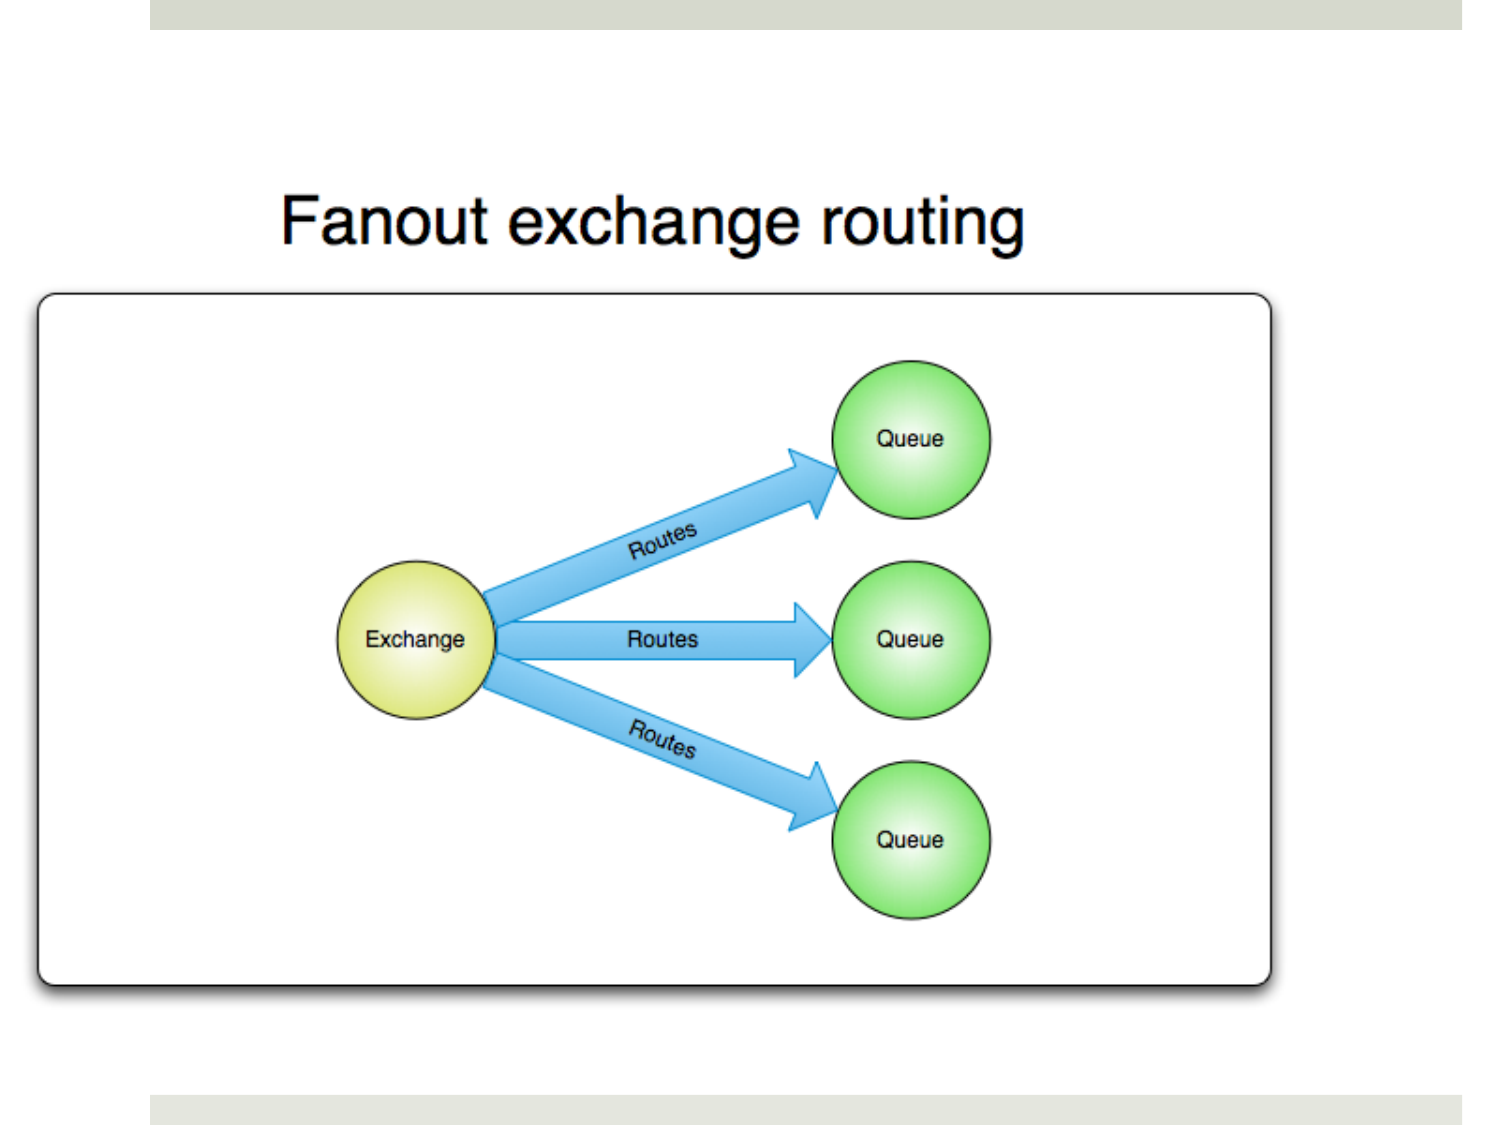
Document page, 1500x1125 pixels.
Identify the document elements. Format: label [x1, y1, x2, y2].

picture [0, 161, 1309, 1031]
